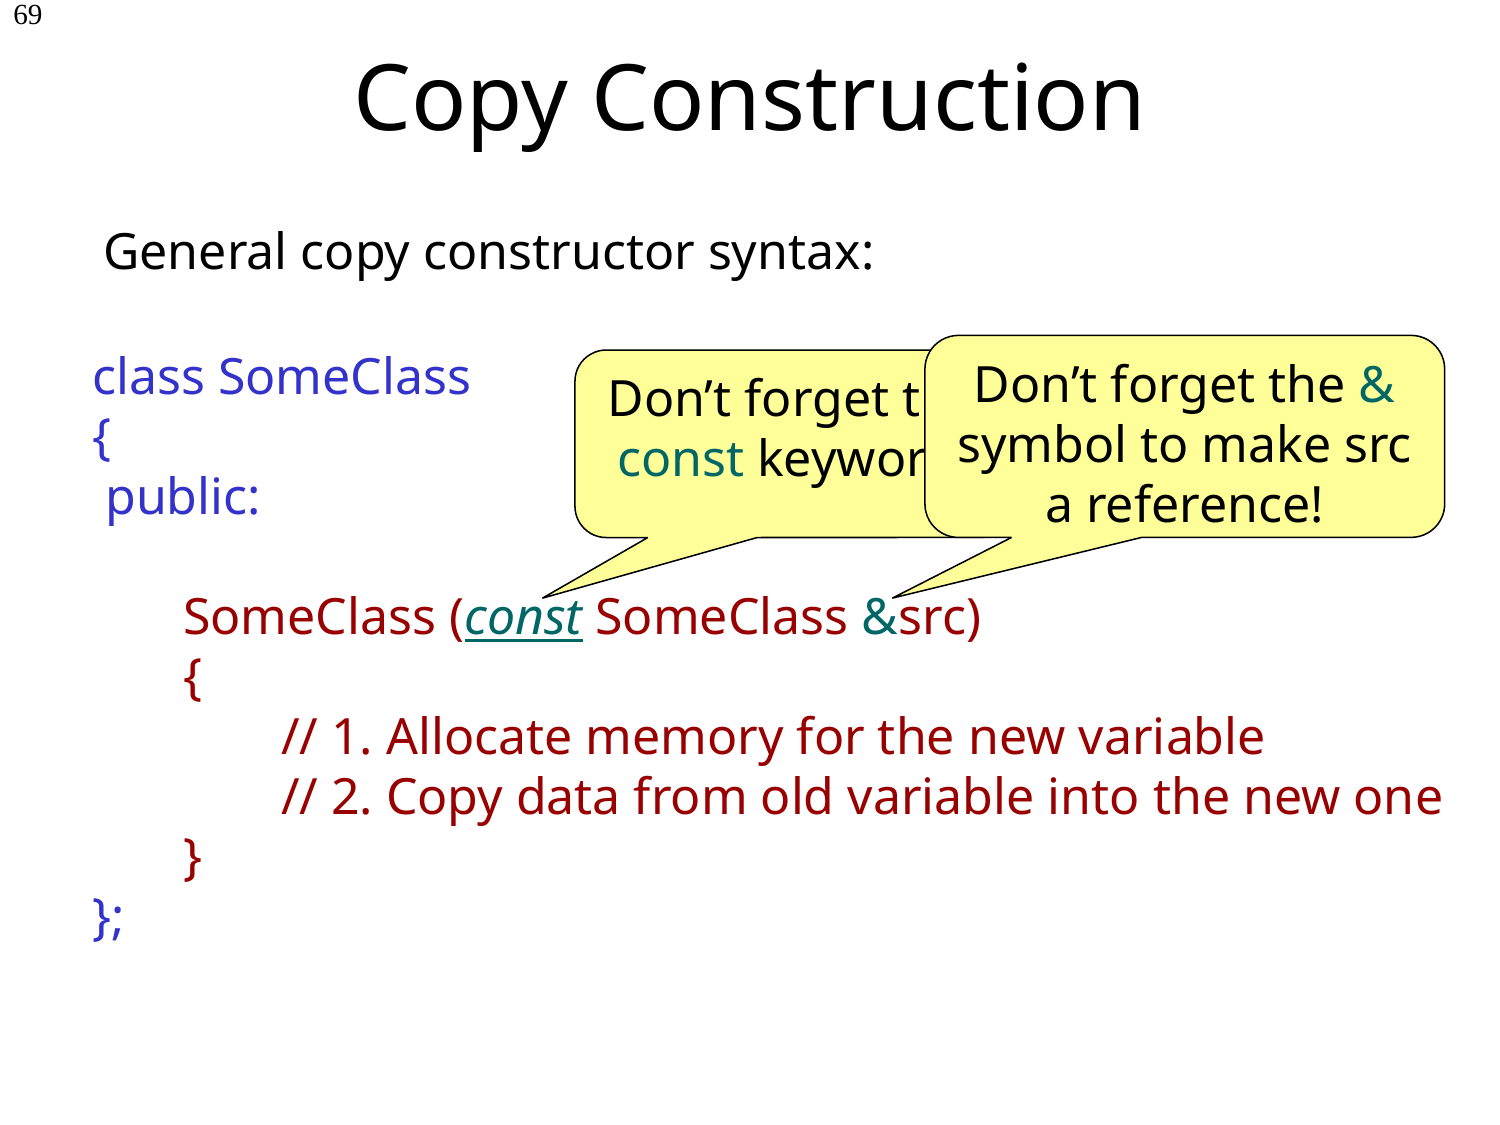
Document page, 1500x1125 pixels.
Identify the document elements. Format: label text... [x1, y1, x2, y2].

text_box Copy Construction [112, 0, 1388, 188]
text_box class SomeClass { public: SomeClass (const SomeClass &src) { // 1. Allocate memory for the new variable // 2. Copy data from old variable into the new one } }; [77, 337, 1459, 953]
slide_number 69 [0, 0, 58, 63]
text_box Don’t forget the & symbol to make src a reference! [892, 335, 1445, 599]
text_box General copy constructor syntax: [88, 212, 890, 288]
text_box Don’t forget the const keyword! [542, 350, 953, 599]
